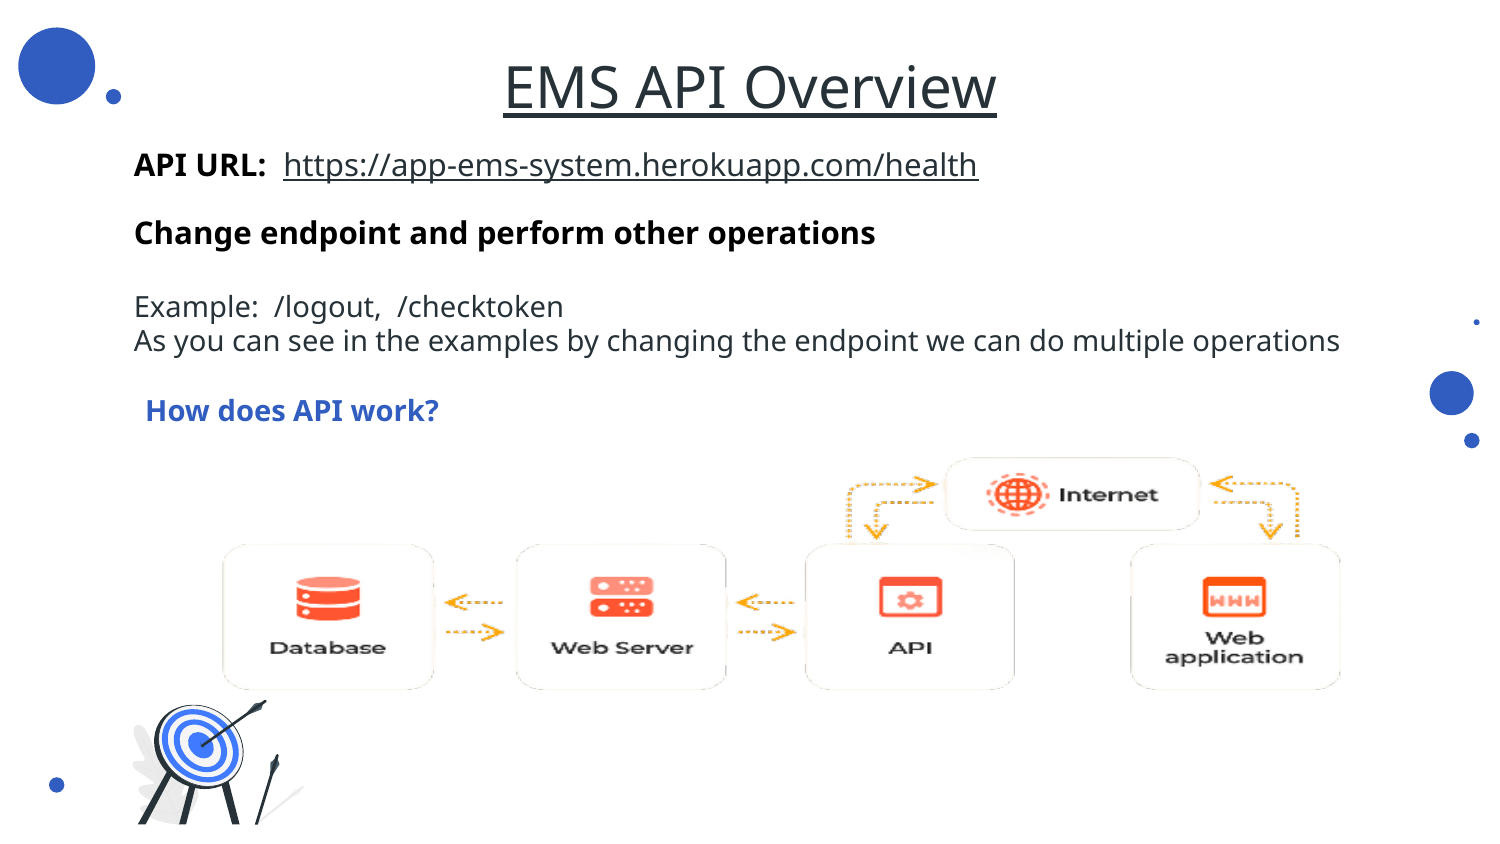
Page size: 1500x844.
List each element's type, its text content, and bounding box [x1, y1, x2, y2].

subtitle API URL: https://app-ems-system.herokuapp.com/health Change endpoint and perform other operations Example: /logout, /checktoken As you can see in the examples by changing the endpoint we can do multiple operations [118, 130, 1375, 418]
title EMS API Overview [112, 35, 1388, 130]
picture [98, 418, 1375, 777]
text_box How does API work? [130, 377, 1075, 417]
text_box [130, 785, 305, 826]
